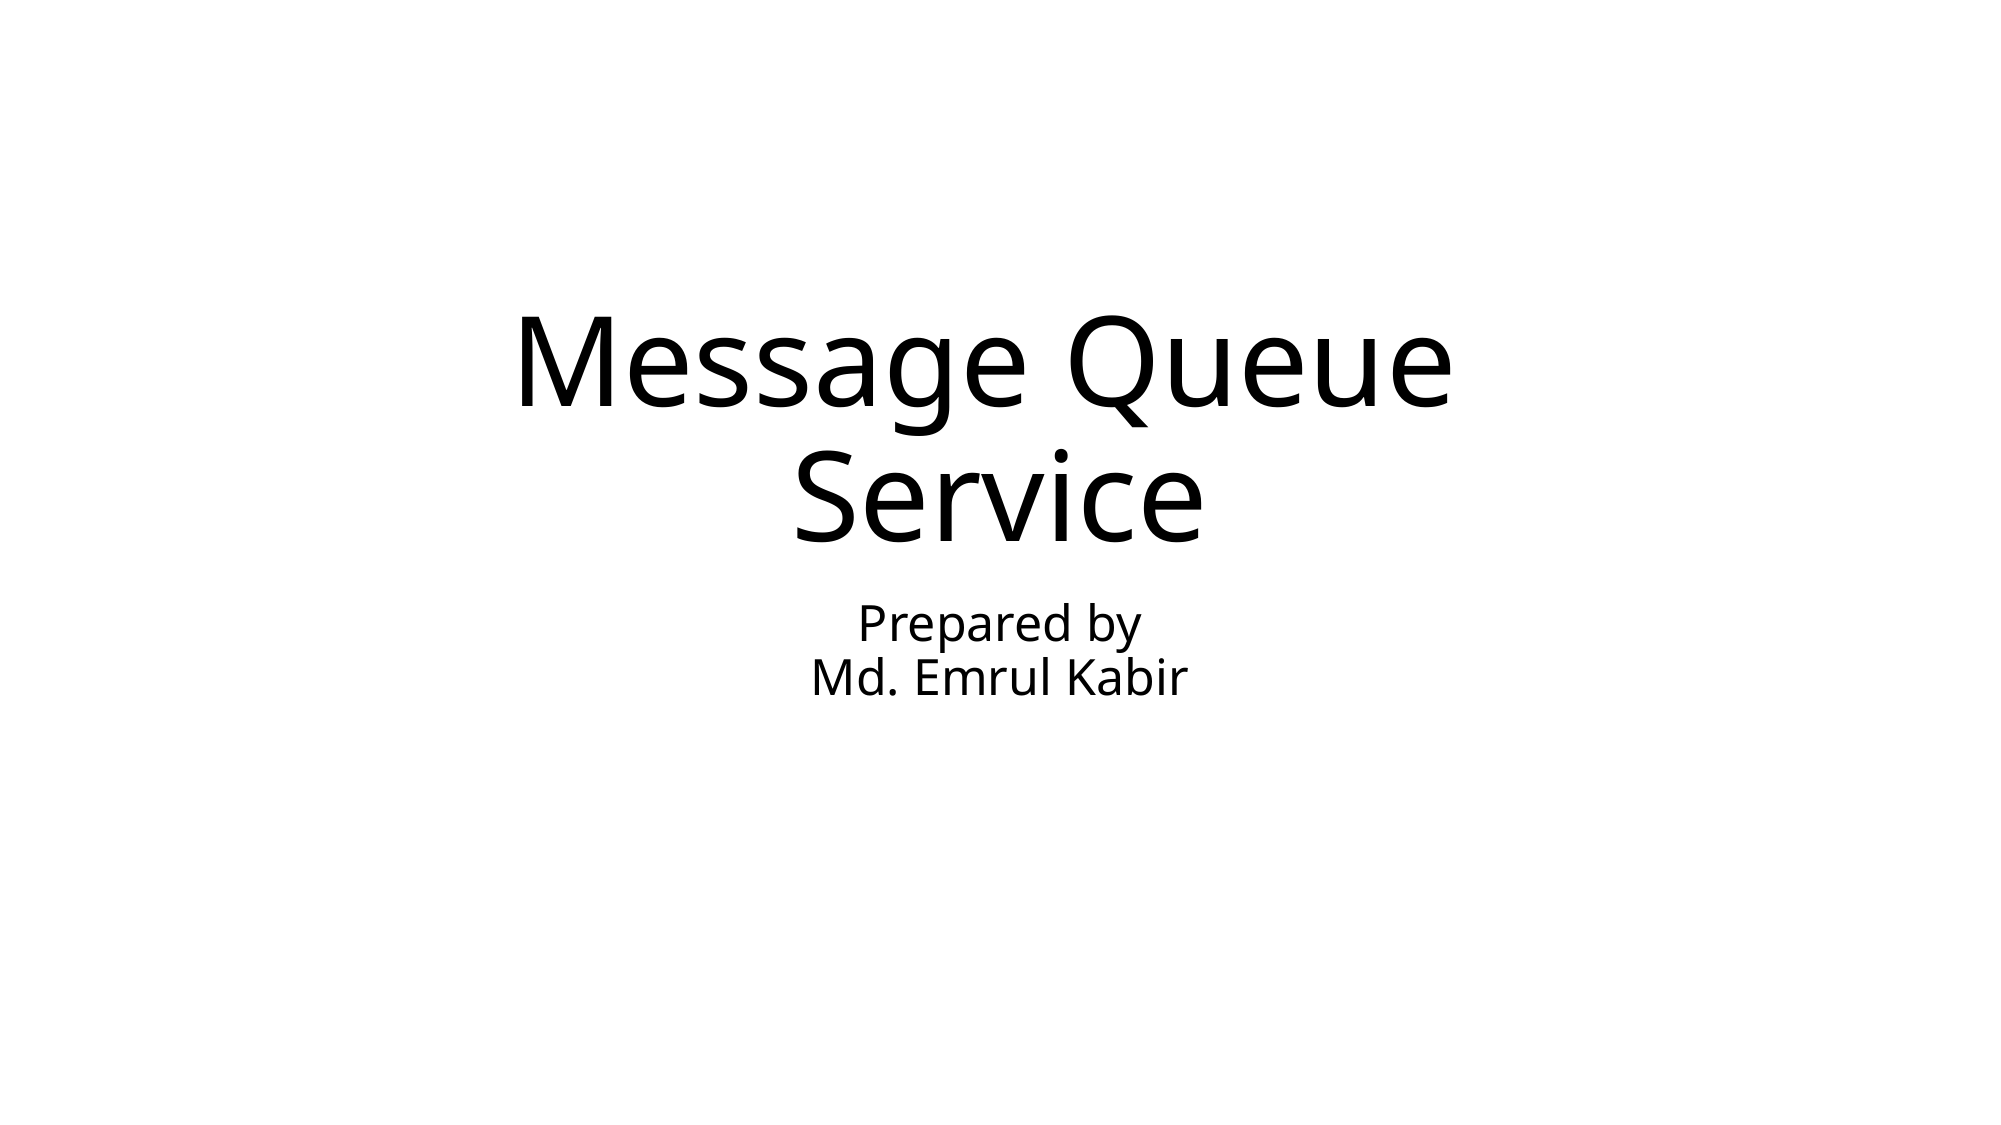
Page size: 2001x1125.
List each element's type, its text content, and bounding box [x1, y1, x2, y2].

title Message Queue Service [249, 184, 1750, 576]
subtitle Prepared by Md. Emrul Kabir [249, 590, 1750, 863]
